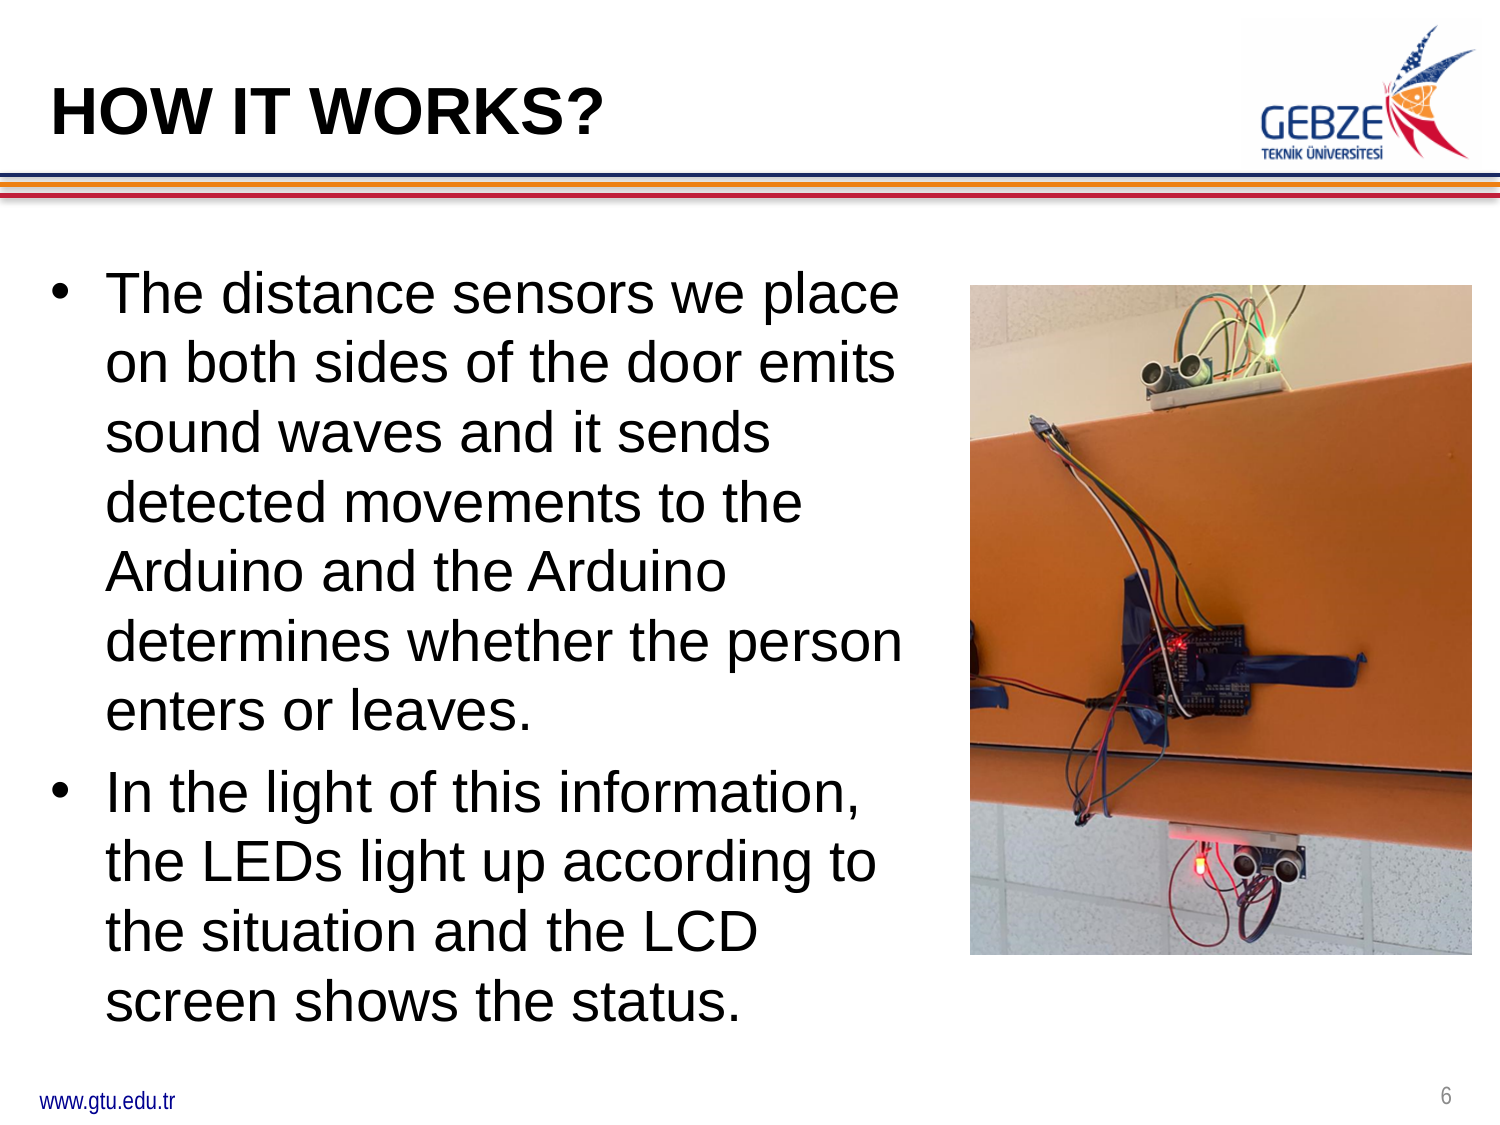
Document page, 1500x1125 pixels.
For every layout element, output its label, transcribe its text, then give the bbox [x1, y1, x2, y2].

list The distance sensors we place on both sides of the door emits sound waves and it sends detected movements to the Arduino and the Arduino determines whether the person enters or leaves. In the light of this information, the LEDs light up according to the situation and the LCD screen shows the status. [35, 247, 938, 1050]
picture [969, 284, 1472, 955]
title HOW IT WORKS? [35, 45, 1236, 171]
picture [1241, 18, 1482, 170]
slide_number 6 [1353, 1064, 1467, 1125]
